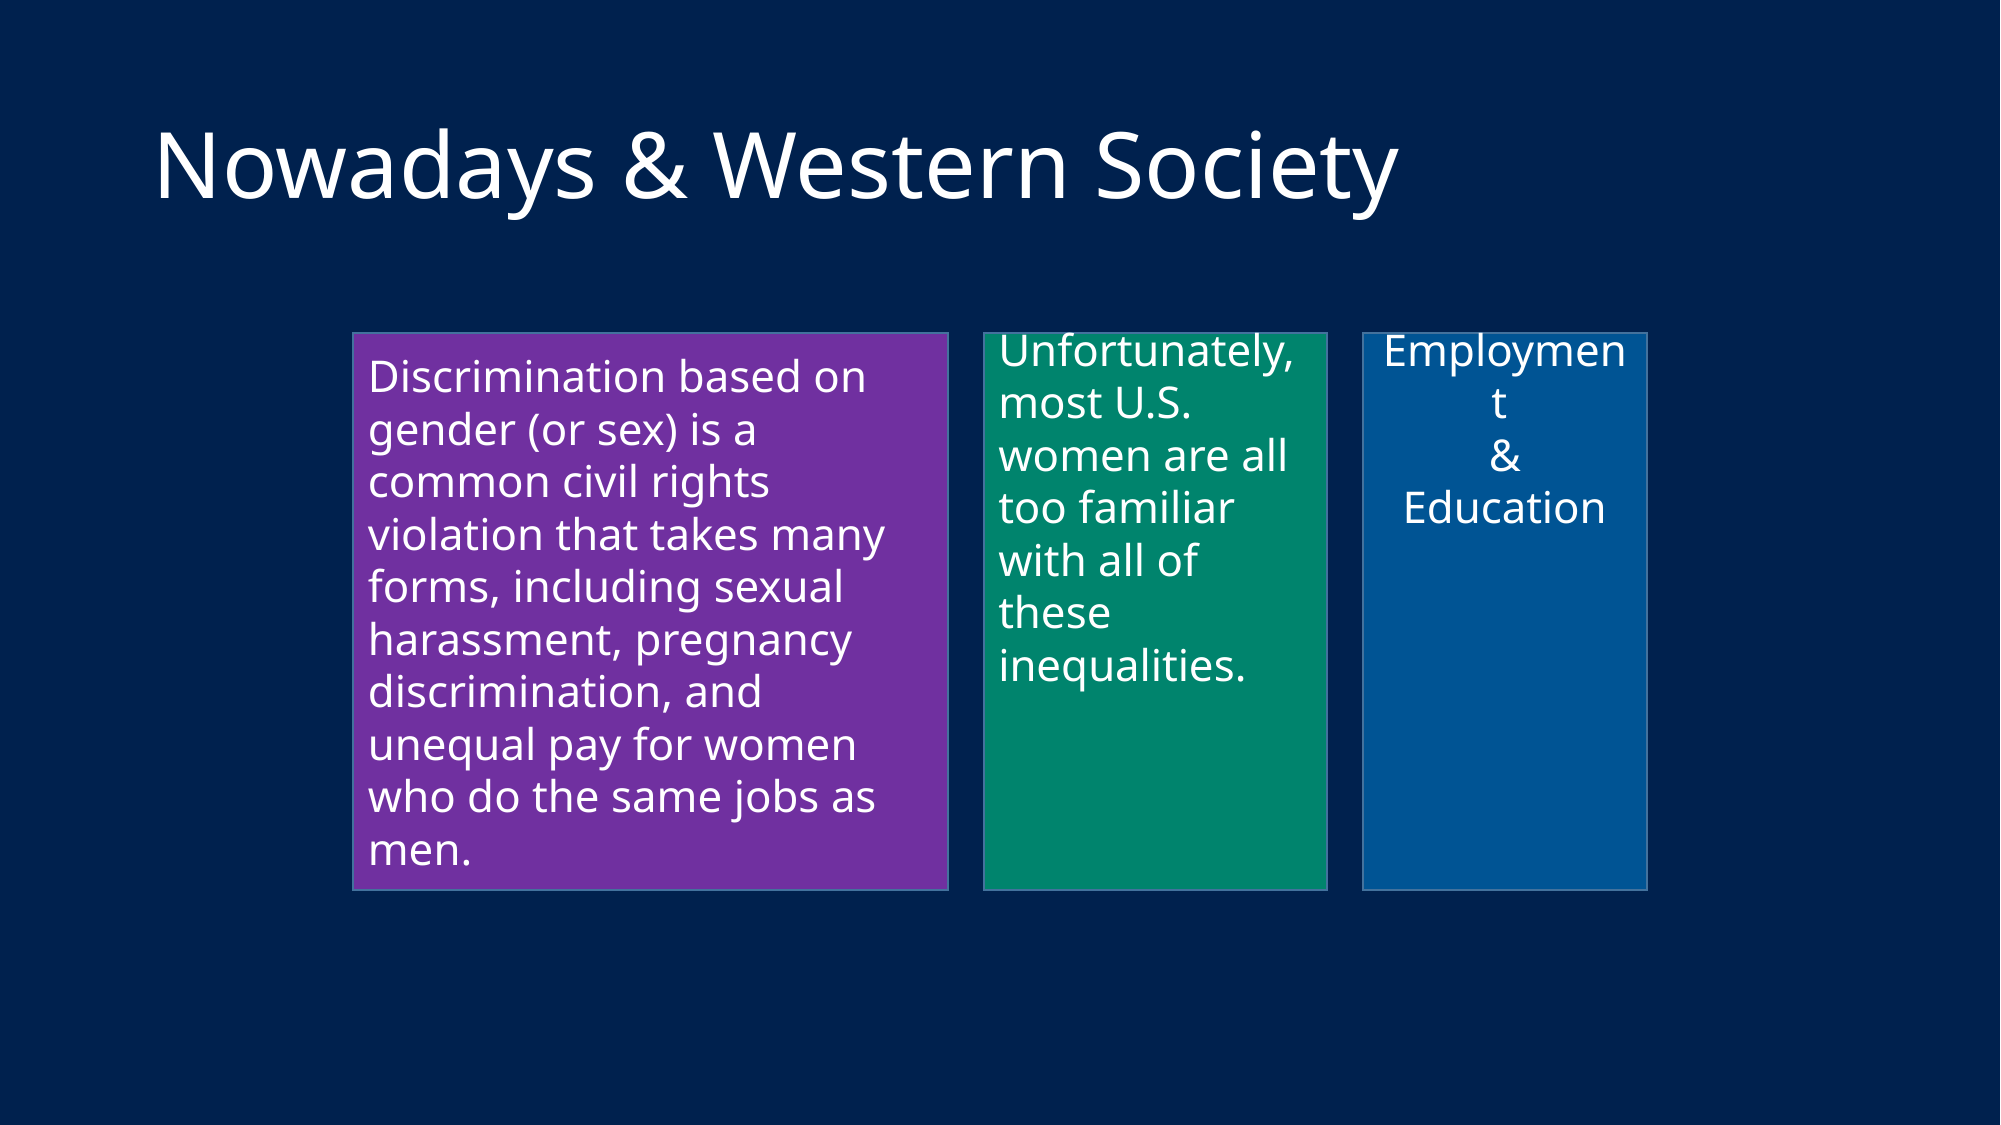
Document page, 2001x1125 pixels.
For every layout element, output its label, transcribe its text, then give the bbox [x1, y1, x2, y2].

text_box Unfortunately, most U.S. women are all too familiar with all of these inequalities. [983, 332, 1328, 891]
text_box Employment & Education [1362, 332, 1648, 891]
title Nowadays & Western Society [137, 59, 1863, 278]
text_box Discrimination based on gender (or sex) is a common civil rights violation that takes many forms, including sexual harassment, pregnancy discrimination, and unequal pay for women who do the same jobs as men. [352, 332, 949, 891]
